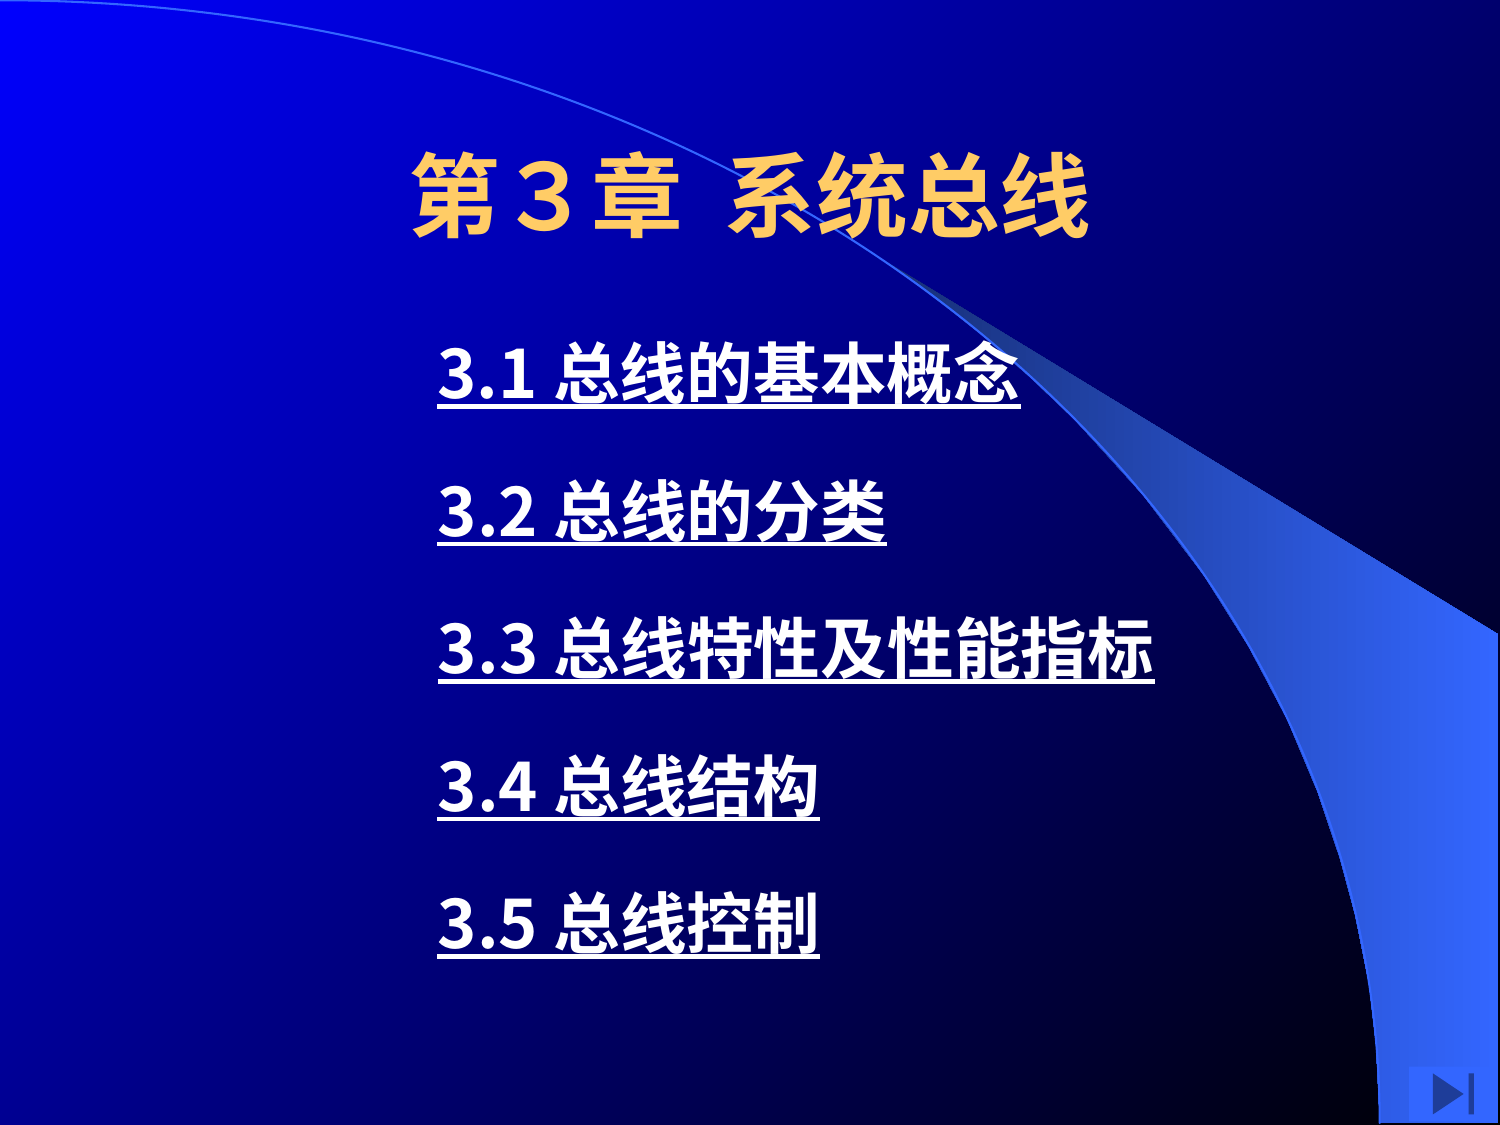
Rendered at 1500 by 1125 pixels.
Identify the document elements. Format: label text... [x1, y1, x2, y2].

text_box 3.4 总线结构 [422, 737, 836, 849]
text_box [1409, 1066, 1498, 1122]
text_box 3.3 总线特性及性能指标 [423, 599, 1170, 712]
title 第３章 系统总线 [112, 99, 1388, 288]
text_box 3.1 总线的基本概念 [422, 324, 1036, 437]
text_box 3.2 总线的分类 [422, 462, 902, 574]
text_box 3.5 总线控制 [422, 874, 836, 987]
